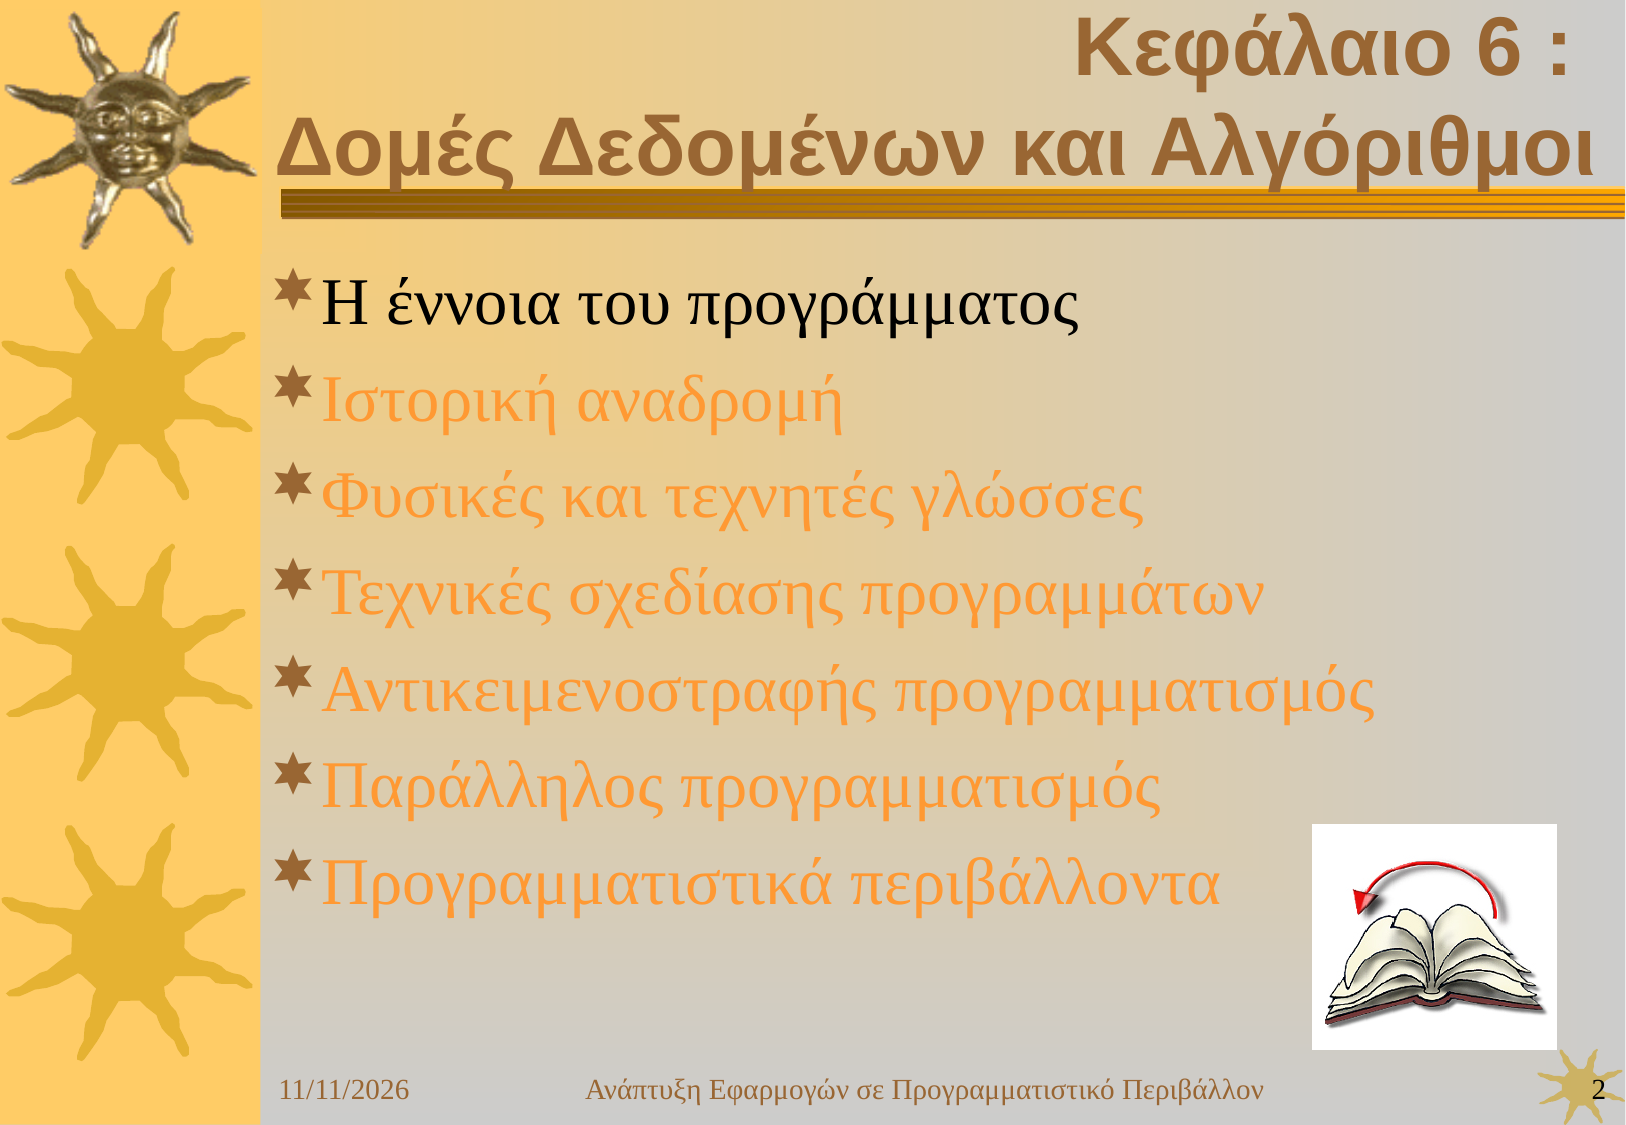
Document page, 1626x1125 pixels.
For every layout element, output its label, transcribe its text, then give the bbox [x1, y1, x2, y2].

list Η έννοια του προγράμματος Ιστορική αναδρομή Φυσικές και τεχνητές γλώσσες Τεχνικές σχεδίασης προγραμμάτων Αντικειμενοστραφής προγραμματισμός Παράλληλος προγραμματισμός Προγραμματιστικά περιβάλλοντα [249, 249, 1600, 1025]
picture [1, 0, 1626, 1125]
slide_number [263, 1050, 580, 1125]
text_box Κεφάλαιο 6 : Δομές Δεδομένων και Αλγόριθμοι [12, 99, 1613, 200]
footer Ανάπτυξη Εφαρμογών σε Προγραμματιστικό Περιβάλλον [580, 1050, 1288, 1125]
slide_number 2 [1537, 1050, 1625, 1125]
